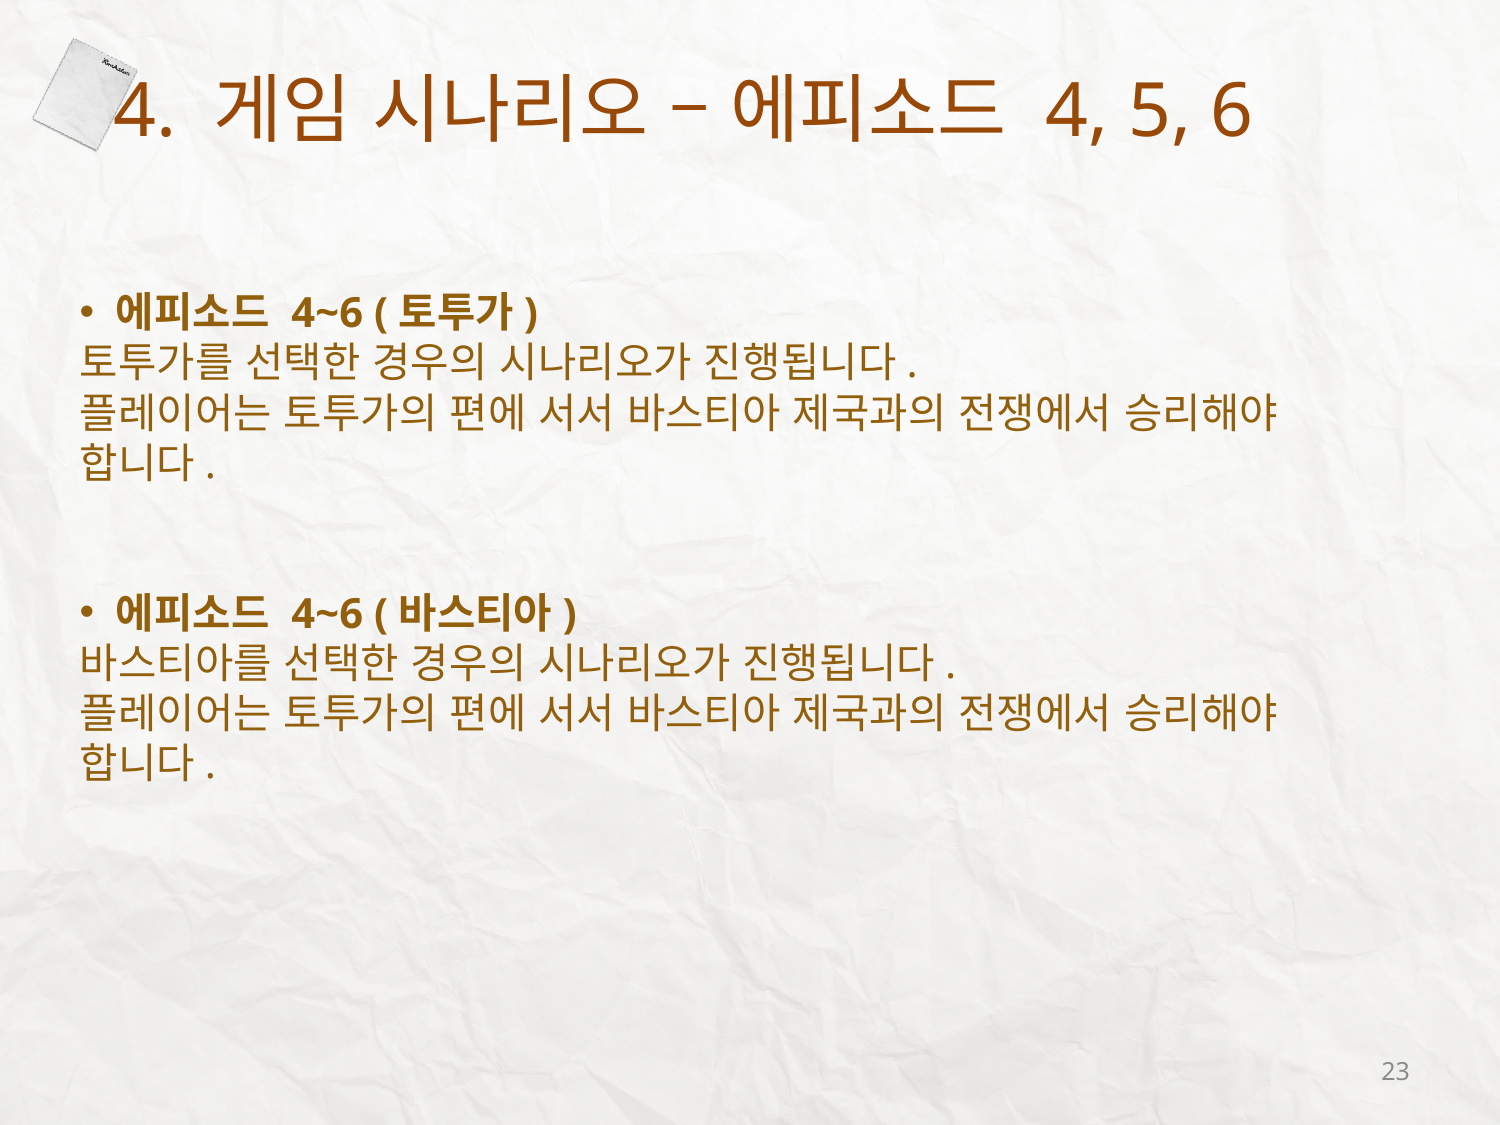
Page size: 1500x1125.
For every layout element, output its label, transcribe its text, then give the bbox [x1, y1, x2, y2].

text_box 4. 게임 시나리오 – 에피소드 4, 5, 6 [98, 54, 1269, 160]
slide_number 23 [1074, 1042, 1425, 1103]
text_box 에피소드 4~6 (토투가) 토투가를 선택한 경우의 시나리오가 진행됩니다. 플레이어는 토투가의 편에 서서 바스티아 제국과의 전쟁에서 승리해야 합니다. 에피소드 4~6 (바스티아) 바스티아를 선택한 경우의 시나리오가 진행됩니다. 플레이어는 토투가의 편에 서서 바스티아 제국과의 전쟁에서 승리해야 합니다. [64, 278, 1500, 794]
picture [20, 30, 109, 154]
